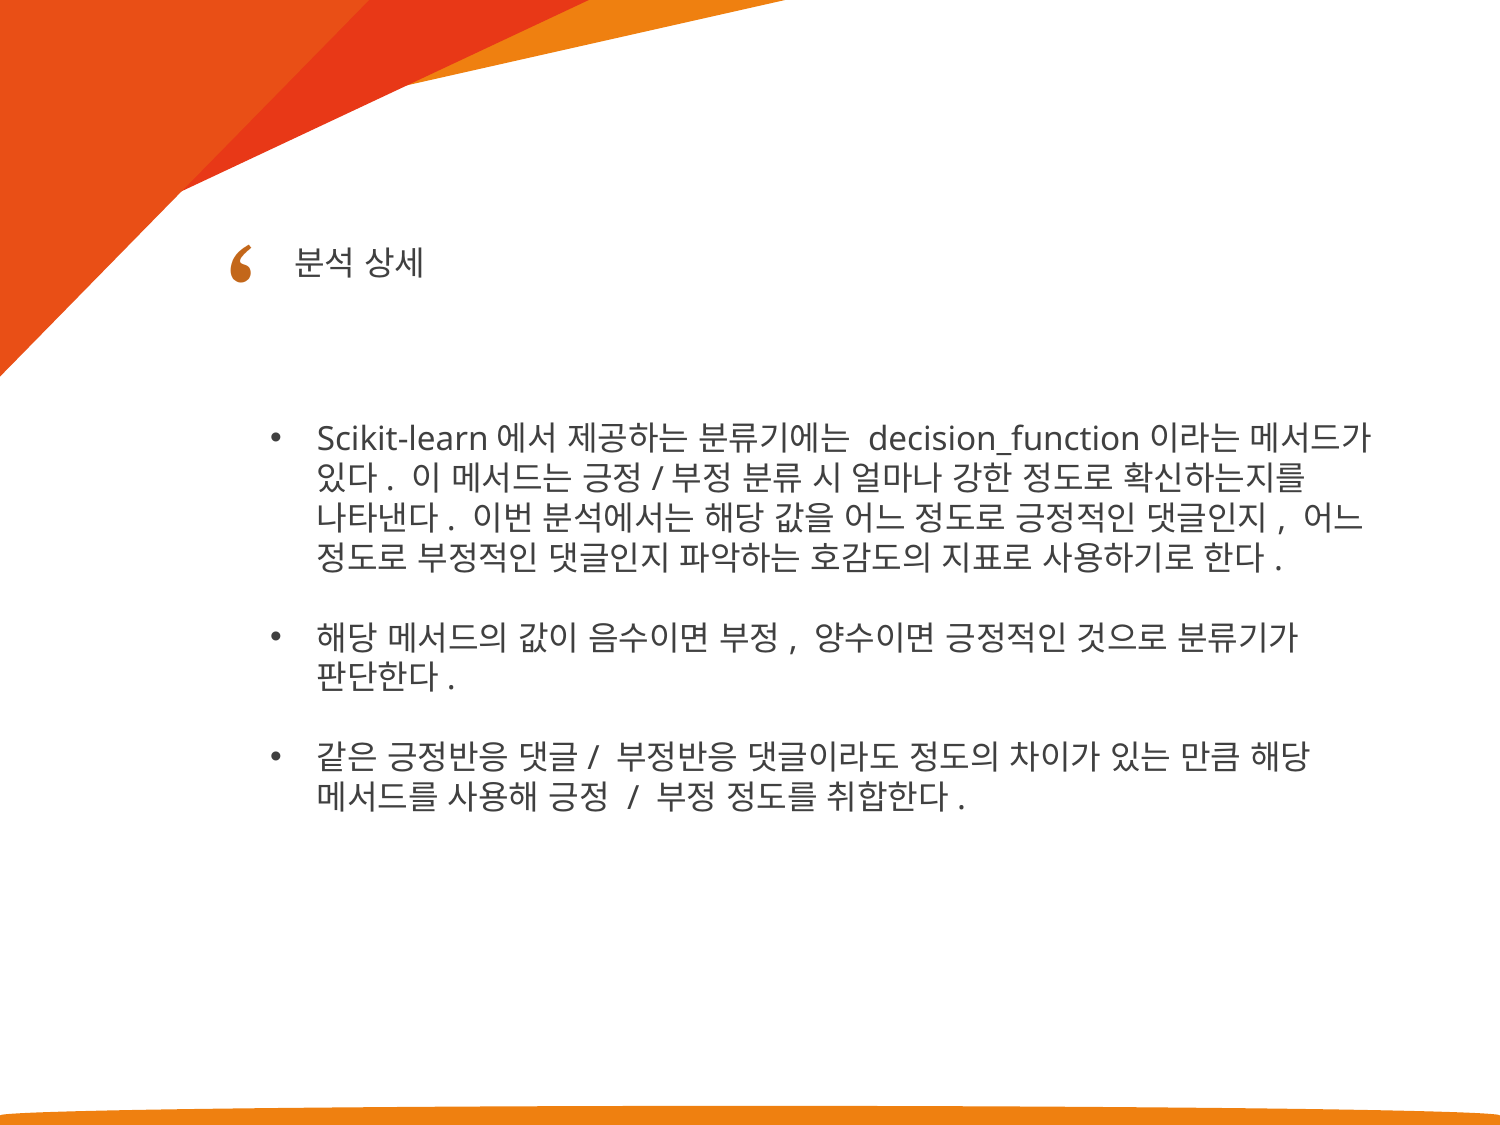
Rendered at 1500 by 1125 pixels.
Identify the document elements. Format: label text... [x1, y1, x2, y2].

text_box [0, 0, 786, 377]
text_box [0, 1103, 1500, 1125]
picture [222, 241, 256, 291]
text_box Scikit-learn에서 제공하는 분류기에는 decision_function이라는 메서드가 있다. 이 메서드는 긍정/부정 분류 시 얼마나 강한 정도로 확신하는지를 나타낸다. 이번 분석에서는 해당 값을 어느 정도로 긍정적인 댓글인지, 어느 정도로 부정적인 댓글인지 파악하는 호감도의 지표로 사용하기로 한다. 해당 메서드의 값이 음수이면 부정, 양수이면 긍정적인 것으로 분류기가 판단한다. 같은 긍정반응 댓글/ 부정반응 댓글이라도 정도의 차이가 있는 만큼 해당 메서드를 사용해 긍정 / 부정 정도를 취합한다. [180, 409, 1445, 824]
